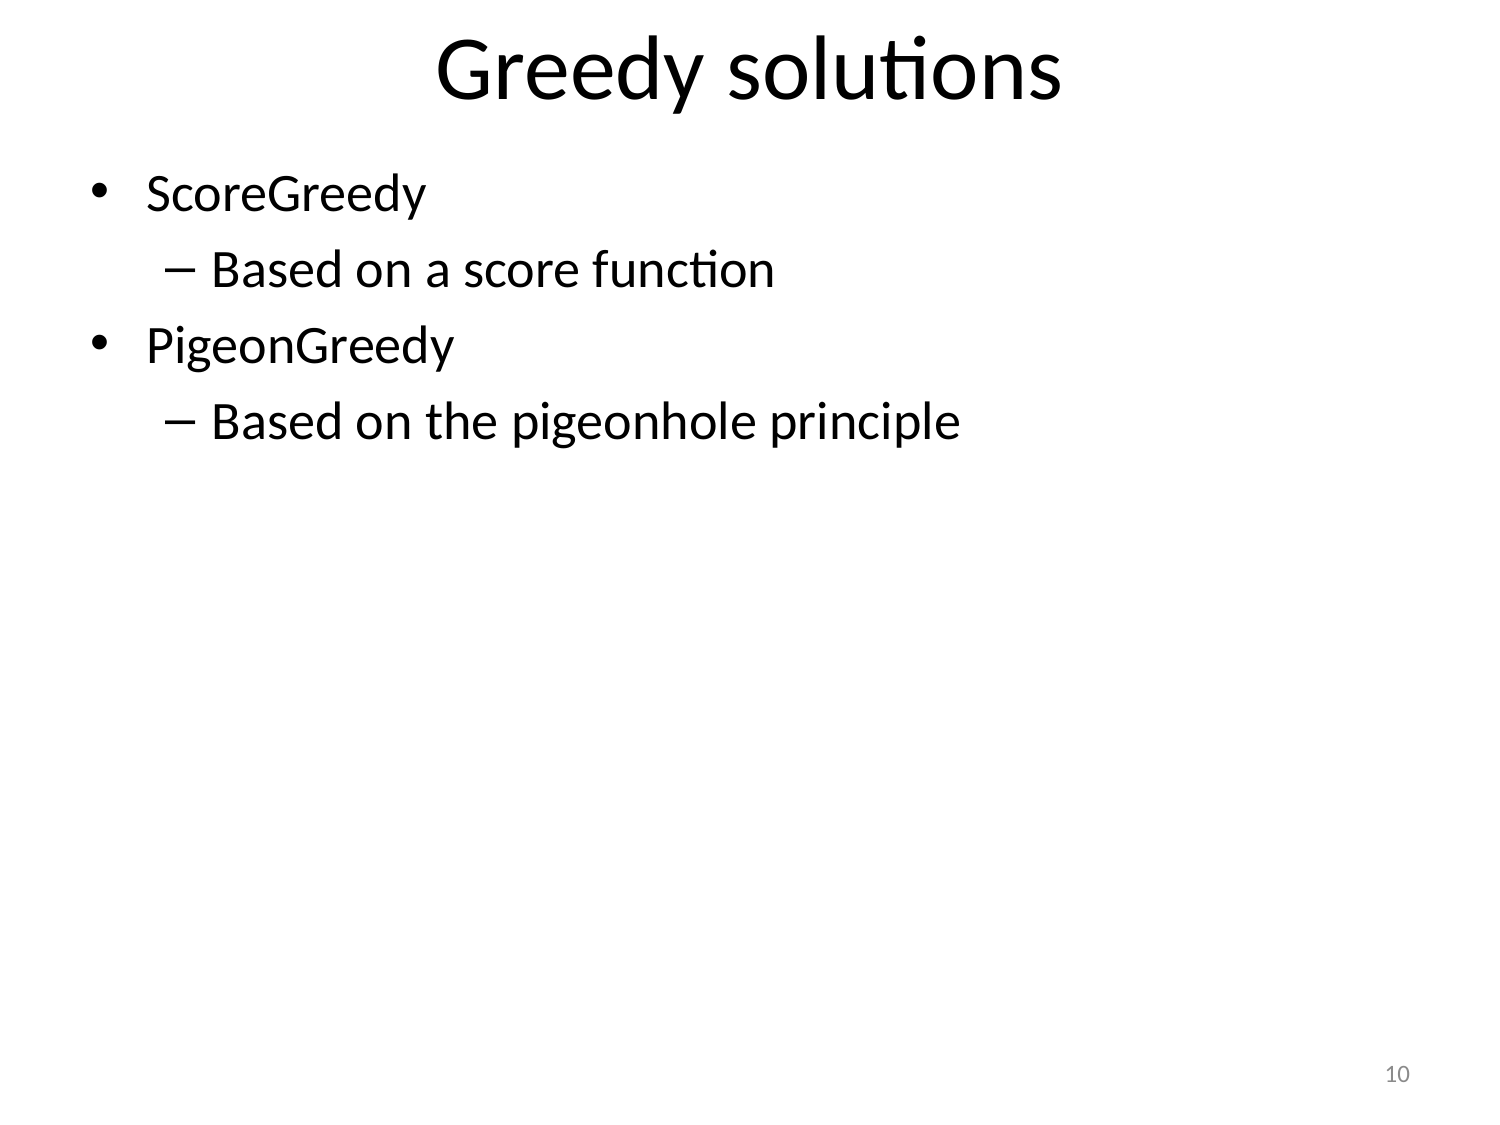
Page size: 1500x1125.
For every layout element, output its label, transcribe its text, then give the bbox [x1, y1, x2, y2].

title Greedy solutions [75, 0, 1425, 125]
slide_number 10 [1074, 1042, 1425, 1103]
list ScoreGreedy Based on a score function PigeonGreedy Based on the pigeonhole principle [75, 149, 1425, 1005]
